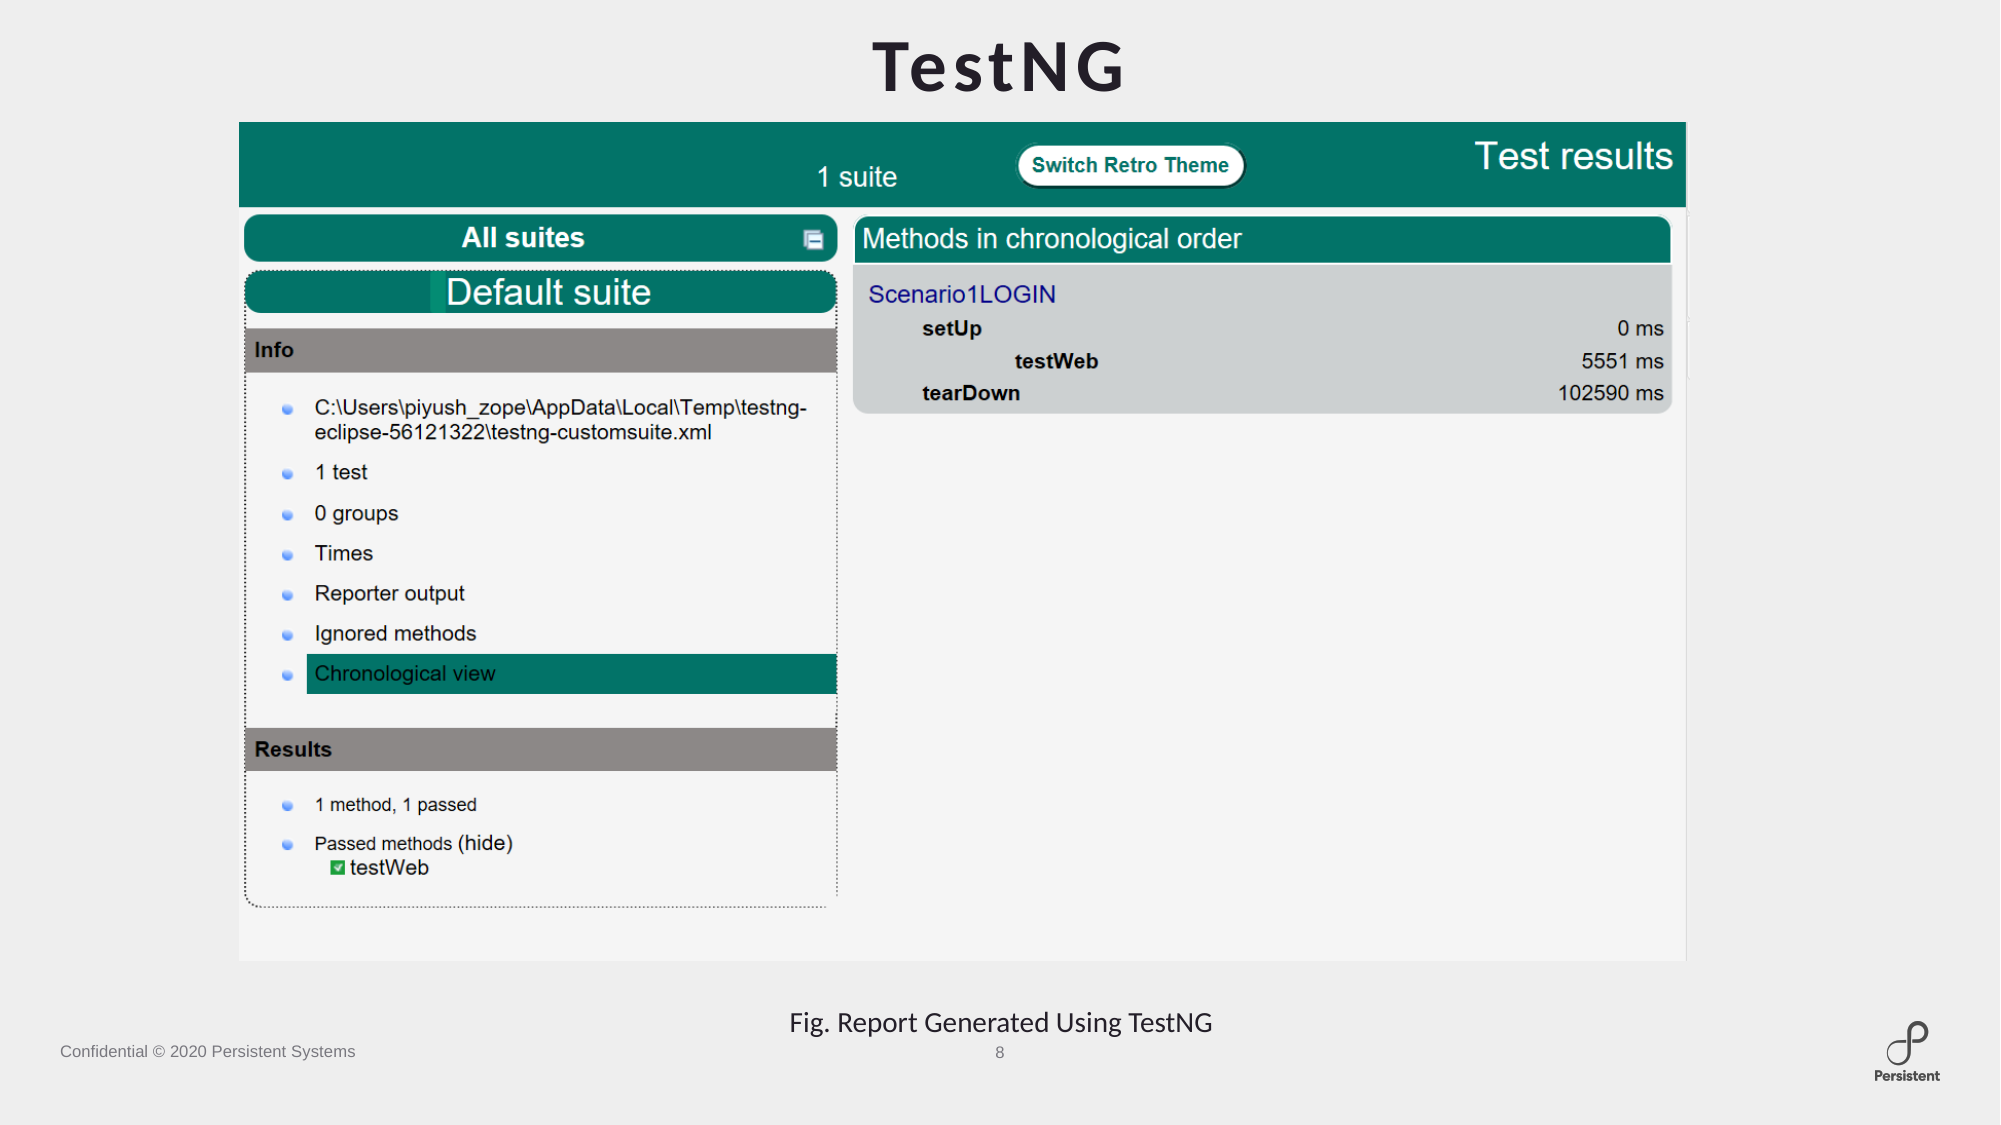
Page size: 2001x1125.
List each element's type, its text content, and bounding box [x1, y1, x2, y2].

text_box Fig. Report Generated Using TestNG [774, 995, 1445, 1046]
picture [1875, 1021, 1940, 1081]
title TestNG [59, 37, 1938, 97]
picture [239, 122, 1690, 961]
slide_number 8 [774, 1046, 1225, 1082]
